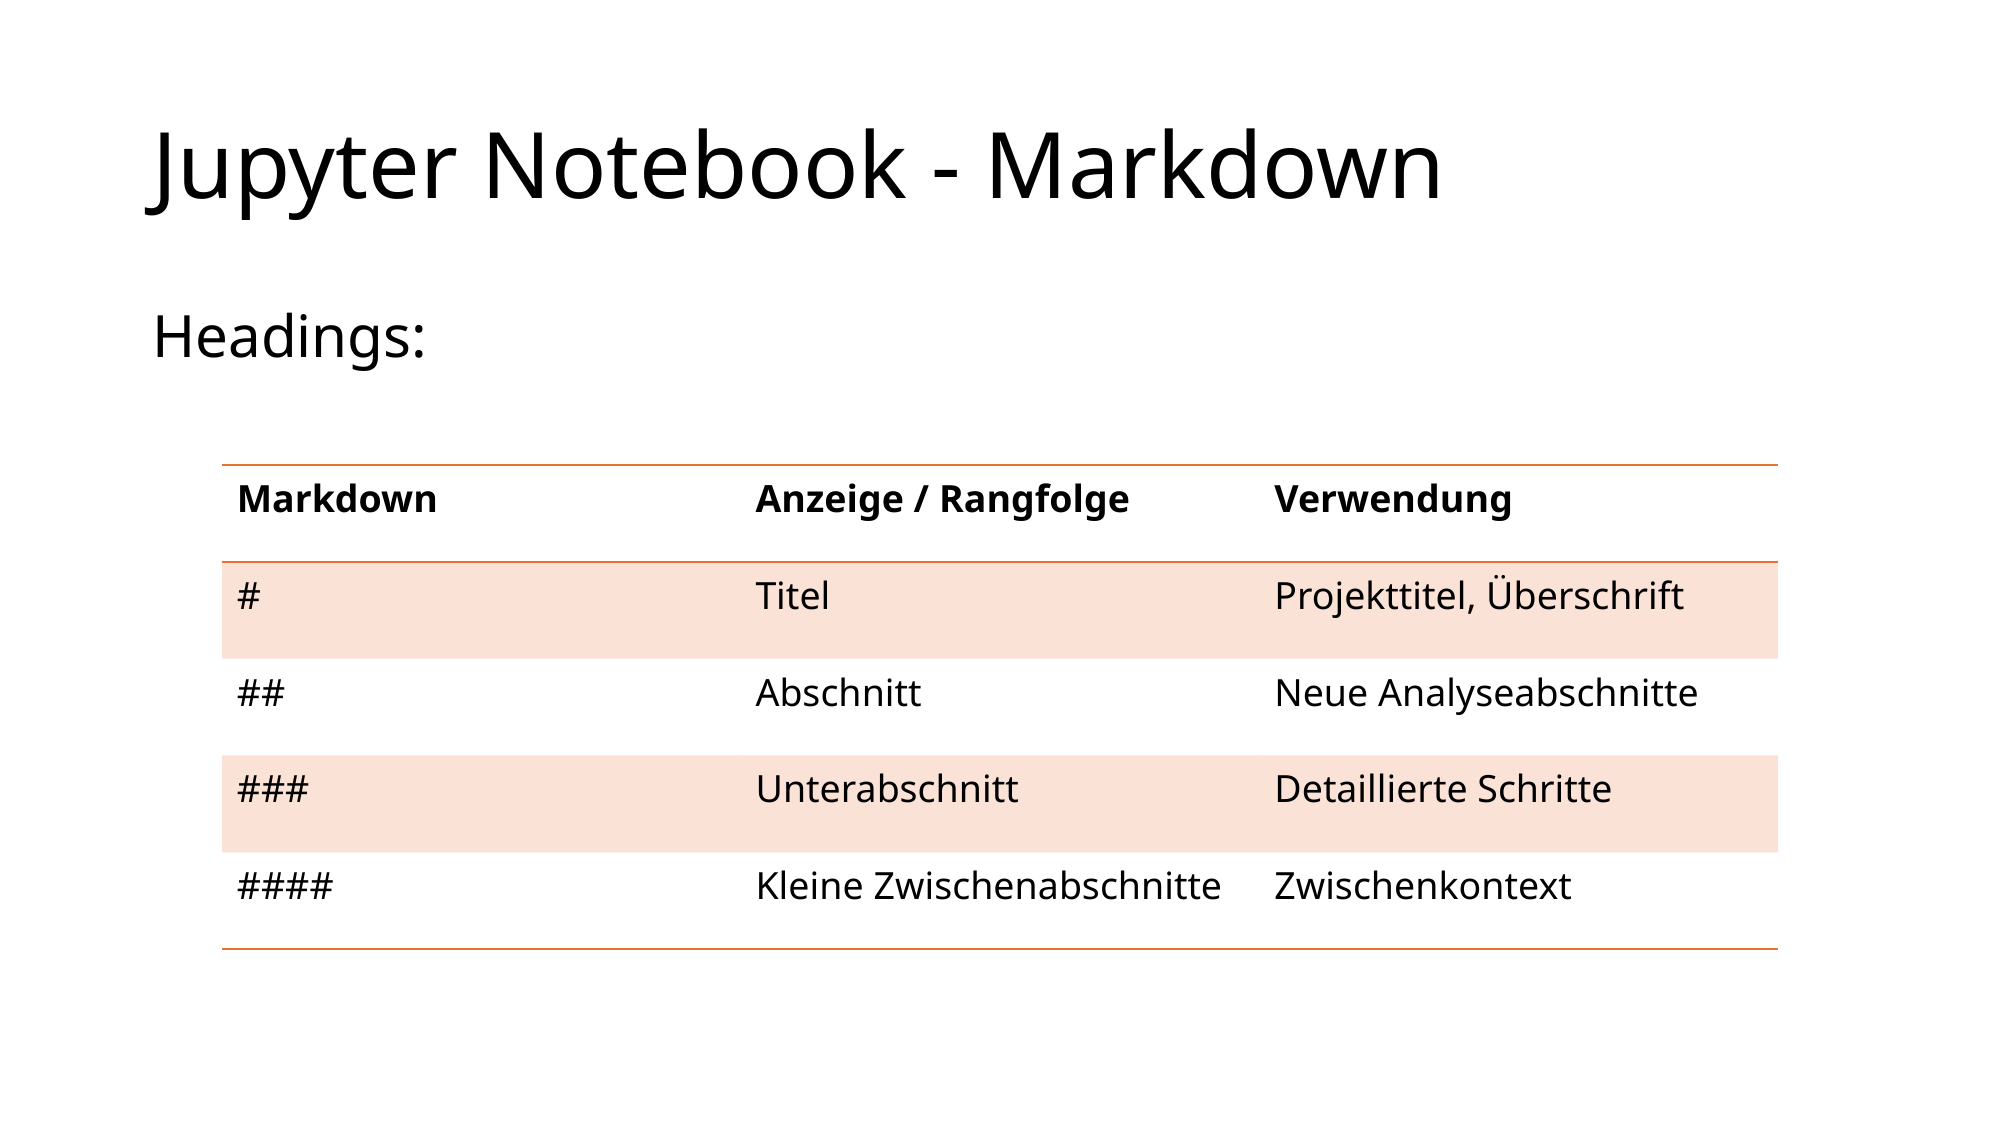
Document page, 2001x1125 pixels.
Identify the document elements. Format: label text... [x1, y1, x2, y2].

table_header Verwendung [1259, 466, 1778, 561]
table_cell Kleine Zwischenabschnitte [741, 852, 1259, 948]
table_cell Detaillierte Schritte [1259, 755, 1778, 852]
table_cell Neue Analyseabschnitte [1259, 659, 1778, 755]
table_cell Titel [741, 563, 1259, 659]
title Jupyter Notebook - Markdown [137, 59, 1863, 278]
table_header Anzeige / Rangfolge [741, 466, 1259, 561]
table_cell #### [222, 852, 741, 948]
table_cell Zwischenkontext [1259, 852, 1778, 948]
table_cell # [222, 563, 741, 659]
table_cell ### [222, 755, 741, 852]
table_cell Projekttitel, Überschrift [1259, 563, 1778, 659]
list Headings: [137, 299, 1863, 1014]
table_cell Abschnitt [741, 659, 1259, 755]
table_header Markdown [222, 466, 741, 561]
table_cell ## [222, 659, 741, 755]
table_cell Unterabschnitt [741, 755, 1259, 852]
